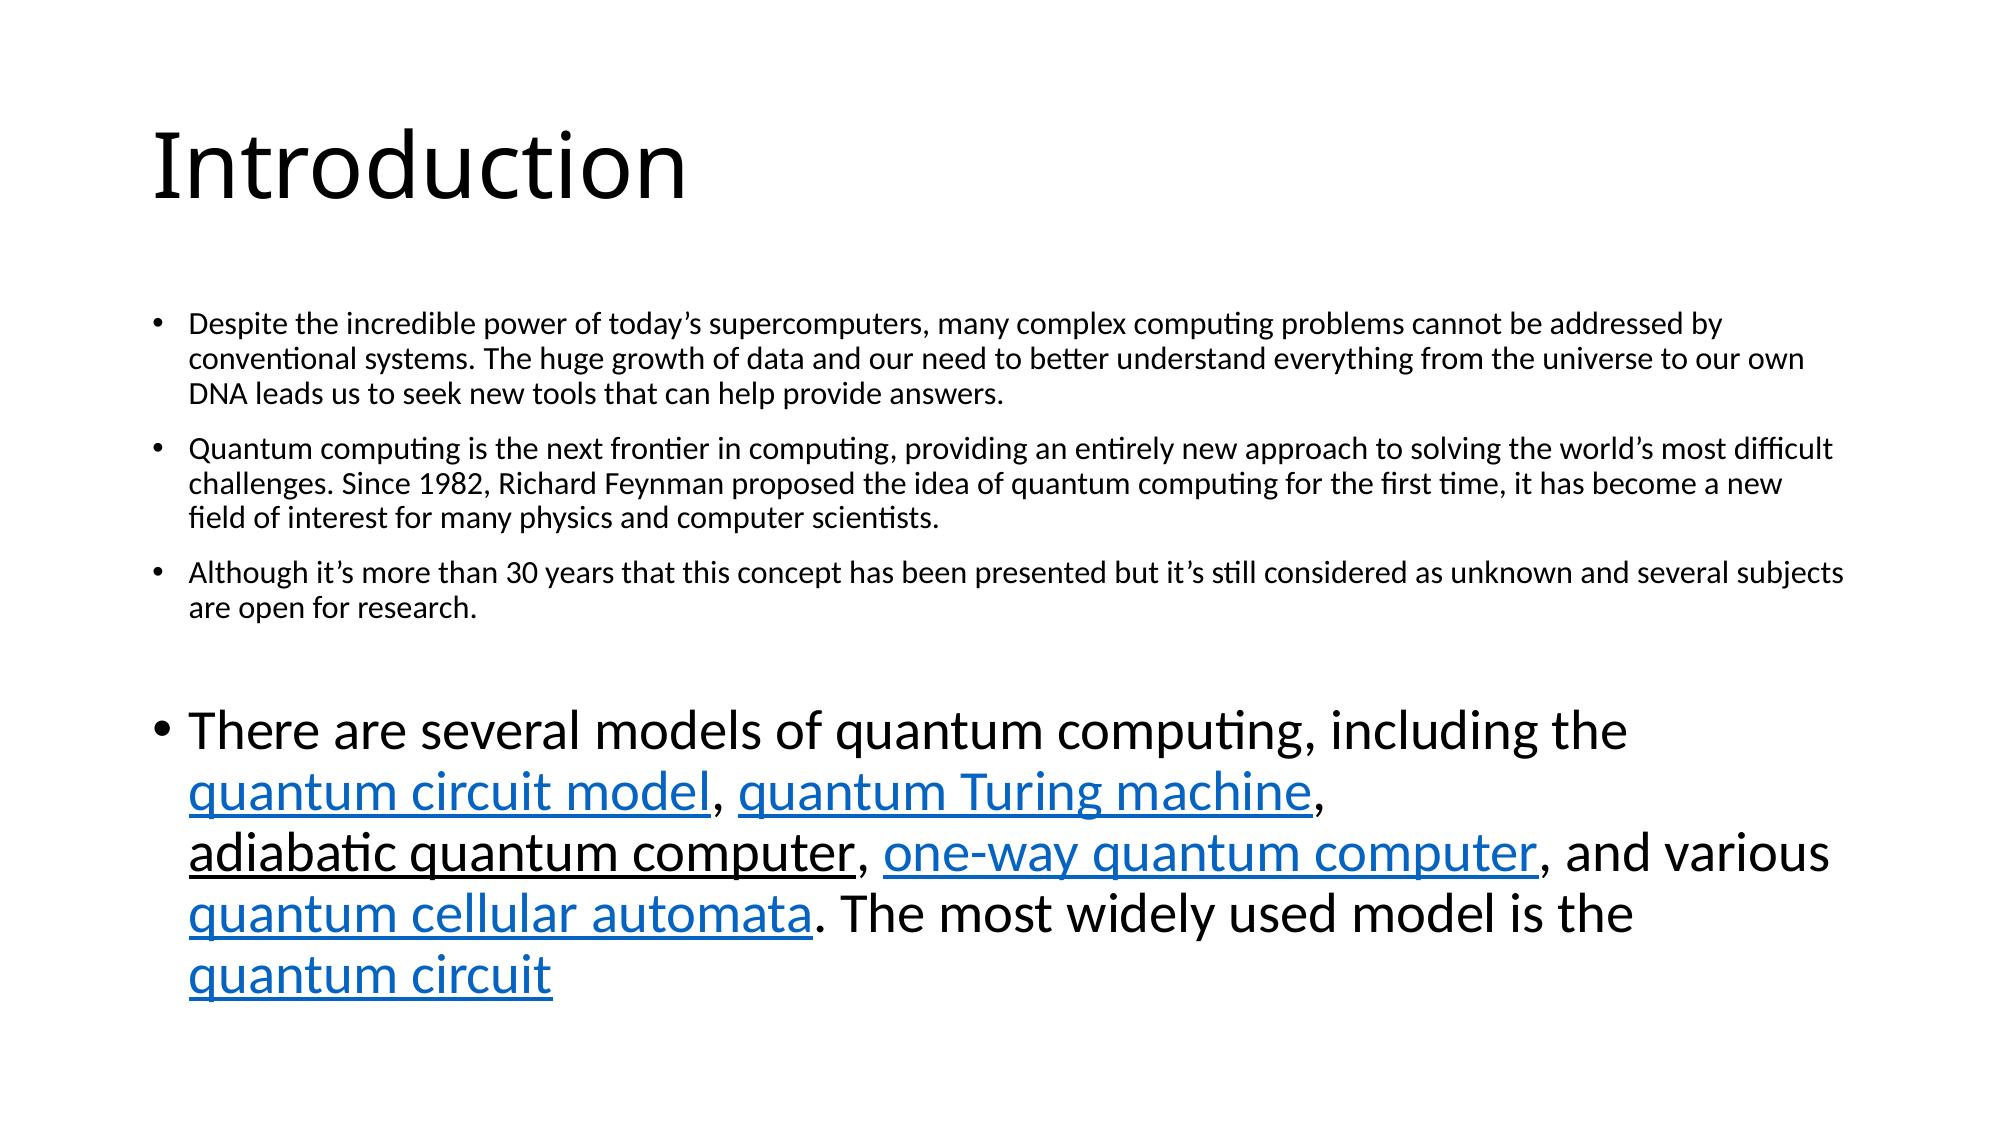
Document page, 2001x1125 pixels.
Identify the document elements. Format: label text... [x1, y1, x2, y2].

list Despite the incredible power of today’s supercomputers, many complex computing problems cannot be addressed by conventional systems. The huge growth of data and our need to better understand everything from the universe to our own DNA leads us to seek new tools that can help provide answers. Quantum computing is the next frontier in computing, providing an entirely new approach to solving the world’s most difficult challenges. Since 1982, Richard Feynman proposed the idea of quantum computing for the first time, it has become a new field of interest for many physics and computer scientists. Although it’s more than 30 years that this concept has been presented but it’s still considered as unknown and several subjects are open for research. There are several models of quantum computing, including the quantum circuit model, quantum Turing machine, adiabatic quantum computer, one-way quantum computer, and various quantum cellular automata. The most widely used model is the quantum circuit [137, 299, 1863, 1014]
title Introduction [137, 59, 1863, 278]
